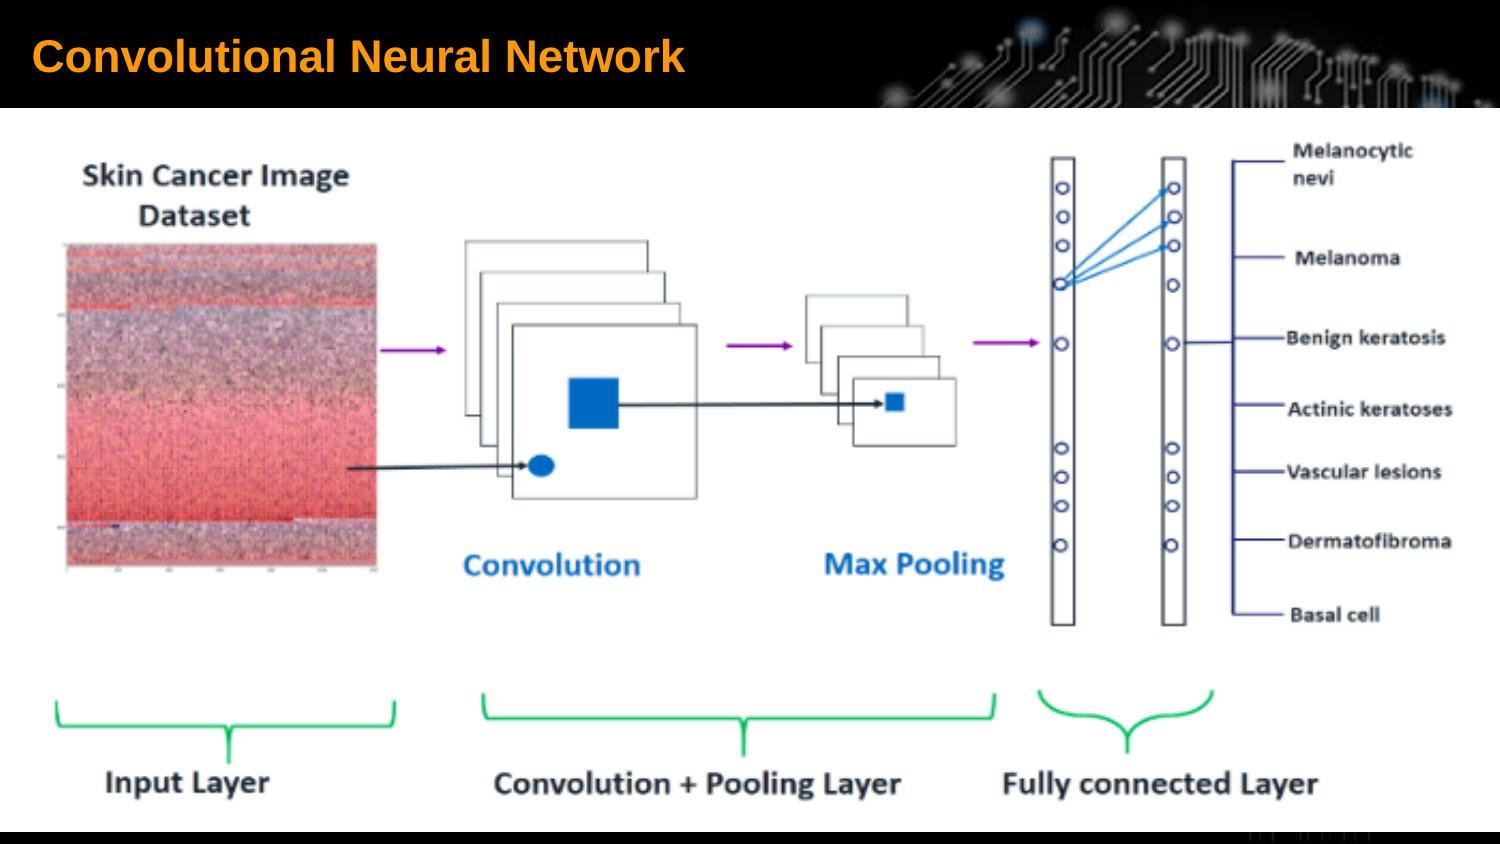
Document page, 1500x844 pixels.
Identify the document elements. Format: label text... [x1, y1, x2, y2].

picture [0, 0, 1500, 844]
title Convolutional Neural Network [16, 17, 1350, 106]
